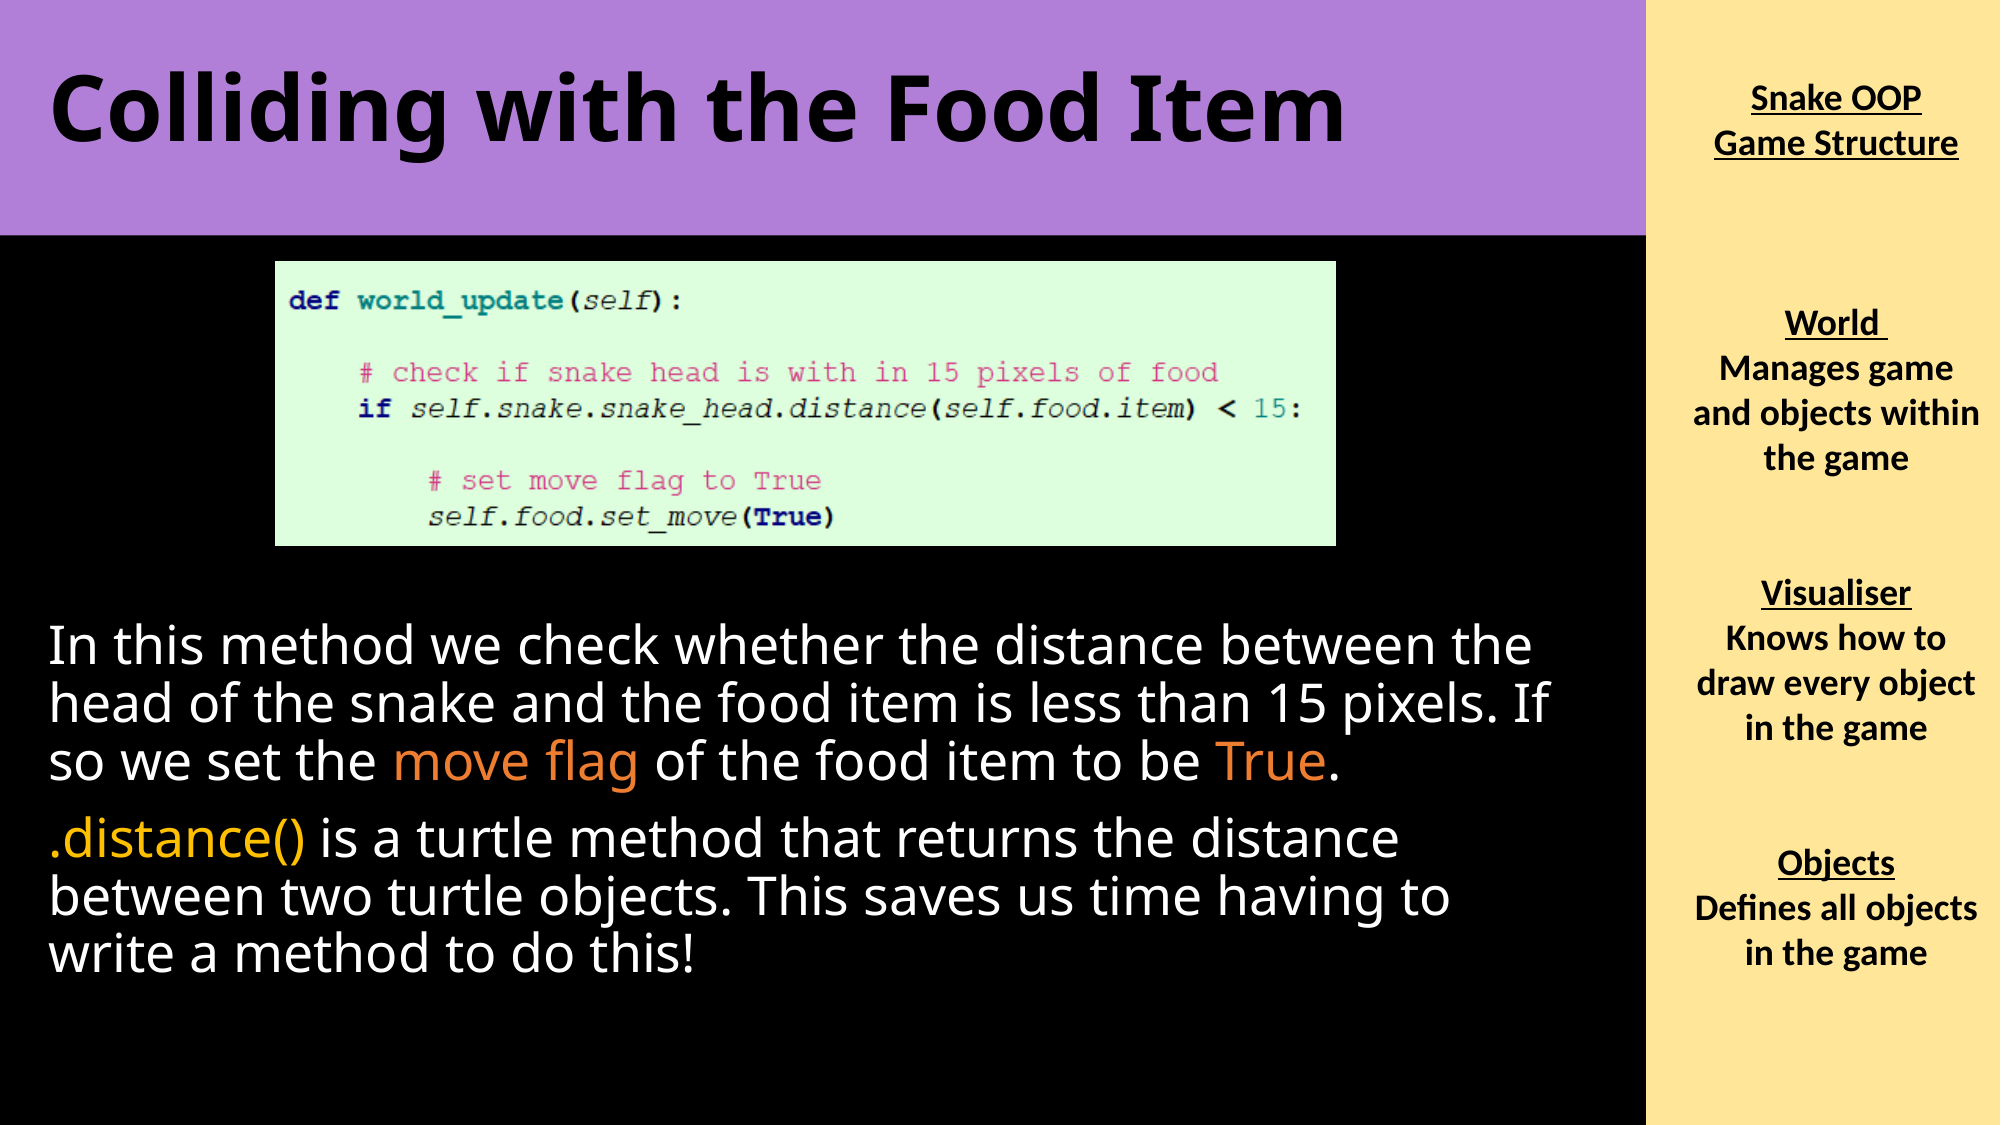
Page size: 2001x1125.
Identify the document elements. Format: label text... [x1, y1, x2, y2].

title Colliding with the Food Item [33, 3, 1610, 221]
list In this method we check whether the distance between the head of the snake and the food item is less than 15 pixels. If so we set the move flag of the food item to be True. .distance() is a turtle method that returns the distance between two turtle objects. This saves us time having to write a method to do this! [33, 610, 1573, 1014]
picture [275, 261, 1336, 546]
